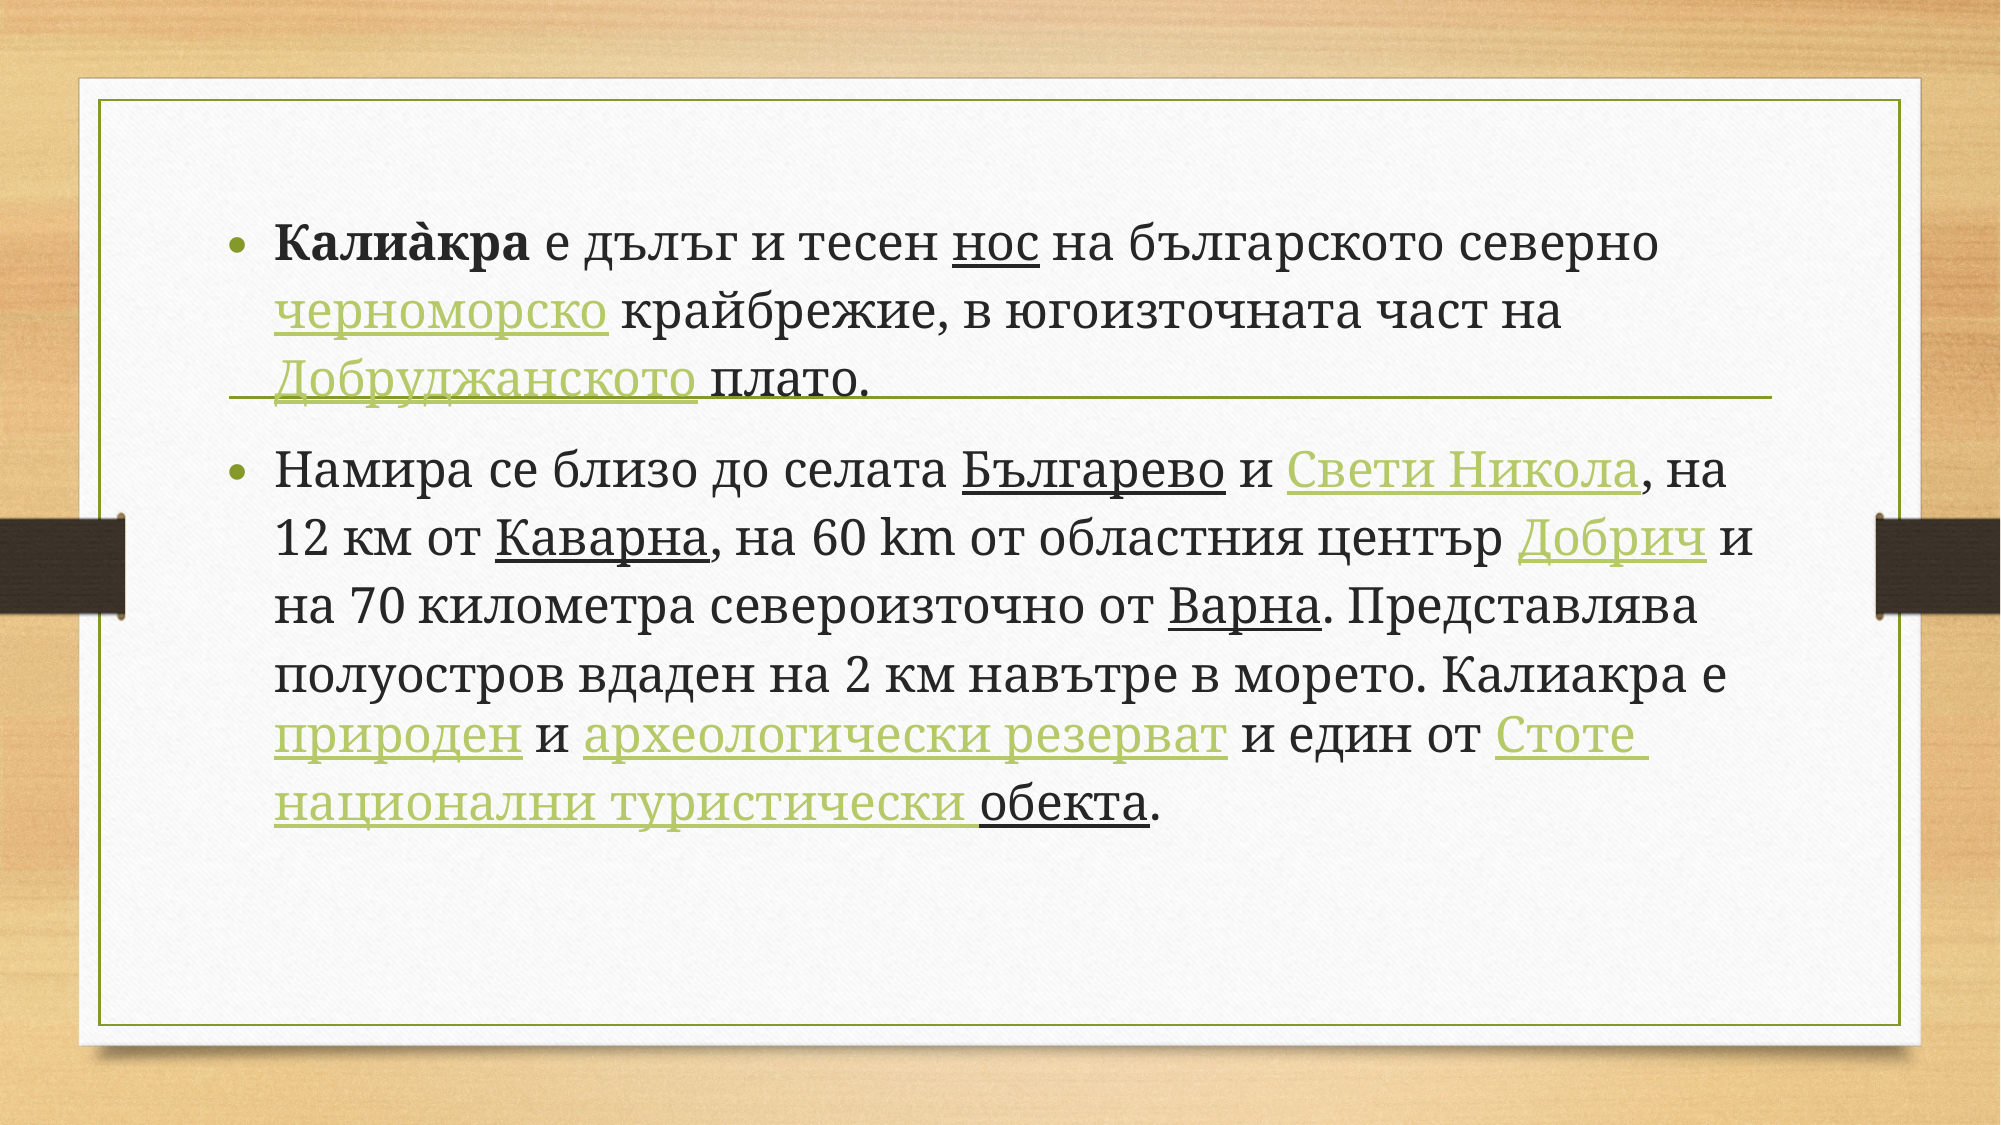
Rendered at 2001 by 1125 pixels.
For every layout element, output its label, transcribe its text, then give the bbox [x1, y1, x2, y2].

list Калиа̀кра е дълъг и тесен нос на българското северно черноморско крайбрежие, в югоизточната част на Добруджанското плато. Намира се близо до селата Българево и Свети Никола, на 12 км от Каварна, на 60 km от областния център Добрич и на 70 километра североизточно от Варна. Представлява полуостров вдаден на 2 км навътре в морето. Калиакра е природен и археологически резерват и един от Стоте национални туристически обекта. [212, 202, 1788, 964]
picture [0, 0, 2001, 1125]
